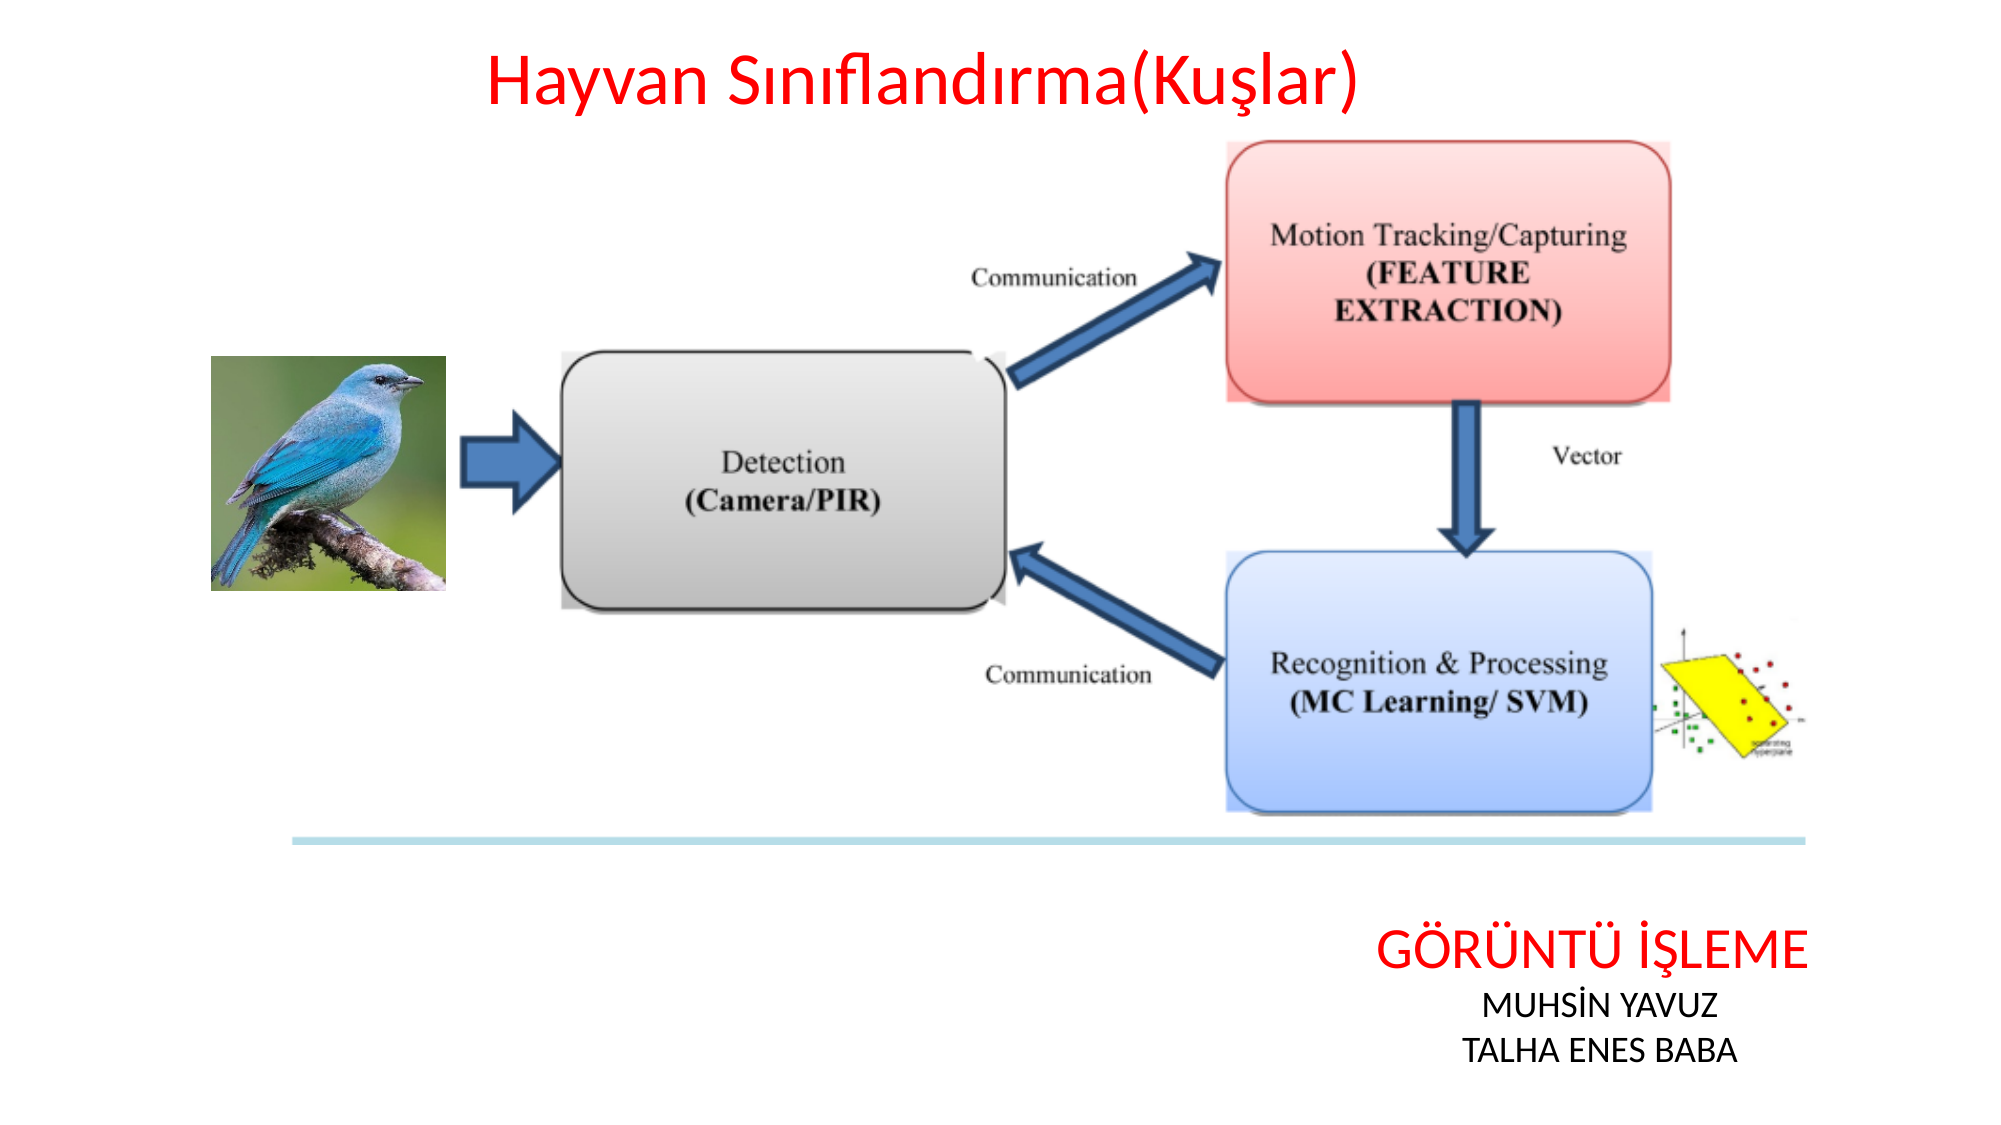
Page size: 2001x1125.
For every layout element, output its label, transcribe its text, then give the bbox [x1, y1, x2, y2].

picture [176, 133, 1964, 845]
text_box Hayvan Sınıflandırma(Kuşlar) [471, 21, 1472, 127]
text_box GÖRÜNTÜ İŞLEME MUHSİN YAVUZ TALHA ENES BABA [1326, 903, 1874, 1078]
